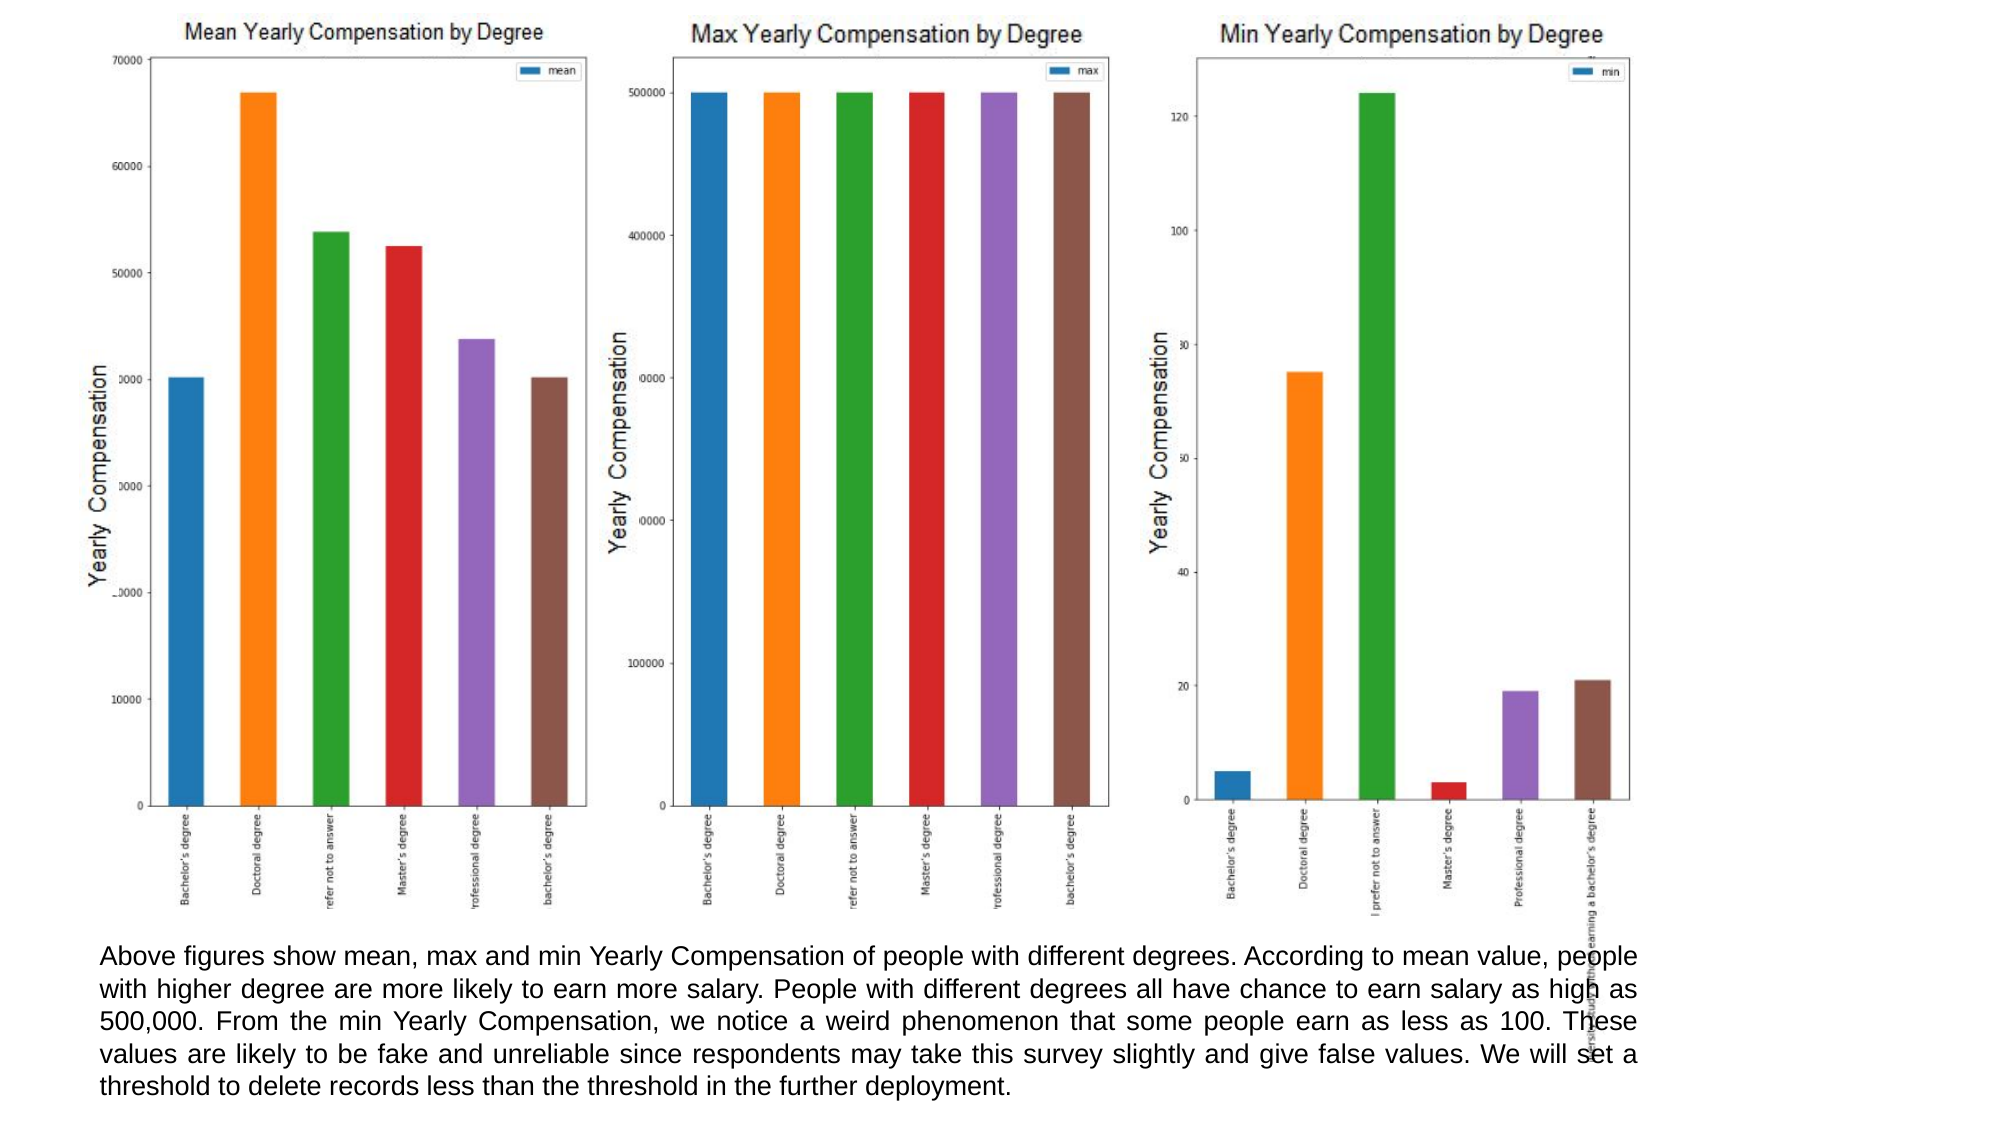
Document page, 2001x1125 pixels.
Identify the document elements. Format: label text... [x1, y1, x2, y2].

picture [1140, 15, 1634, 1062]
text_box Above figures show mean, max and min Yearly Compensation of people with different degrees. According to mean value, people with higher degree are more likely to earn more salary. People with different degrees all have chance to earn salary as high as 500,000. From the min Yearly Compensation, we notice a weird phenomenon that some people earn as less as 100. These values are likely to be fake and unreliable since respondents may take this survey slightly and give false values. We will set a threshold to delete records less than the threshold in the further deployment. [84, 931, 1652, 1105]
picture [79, 13, 1115, 910]
